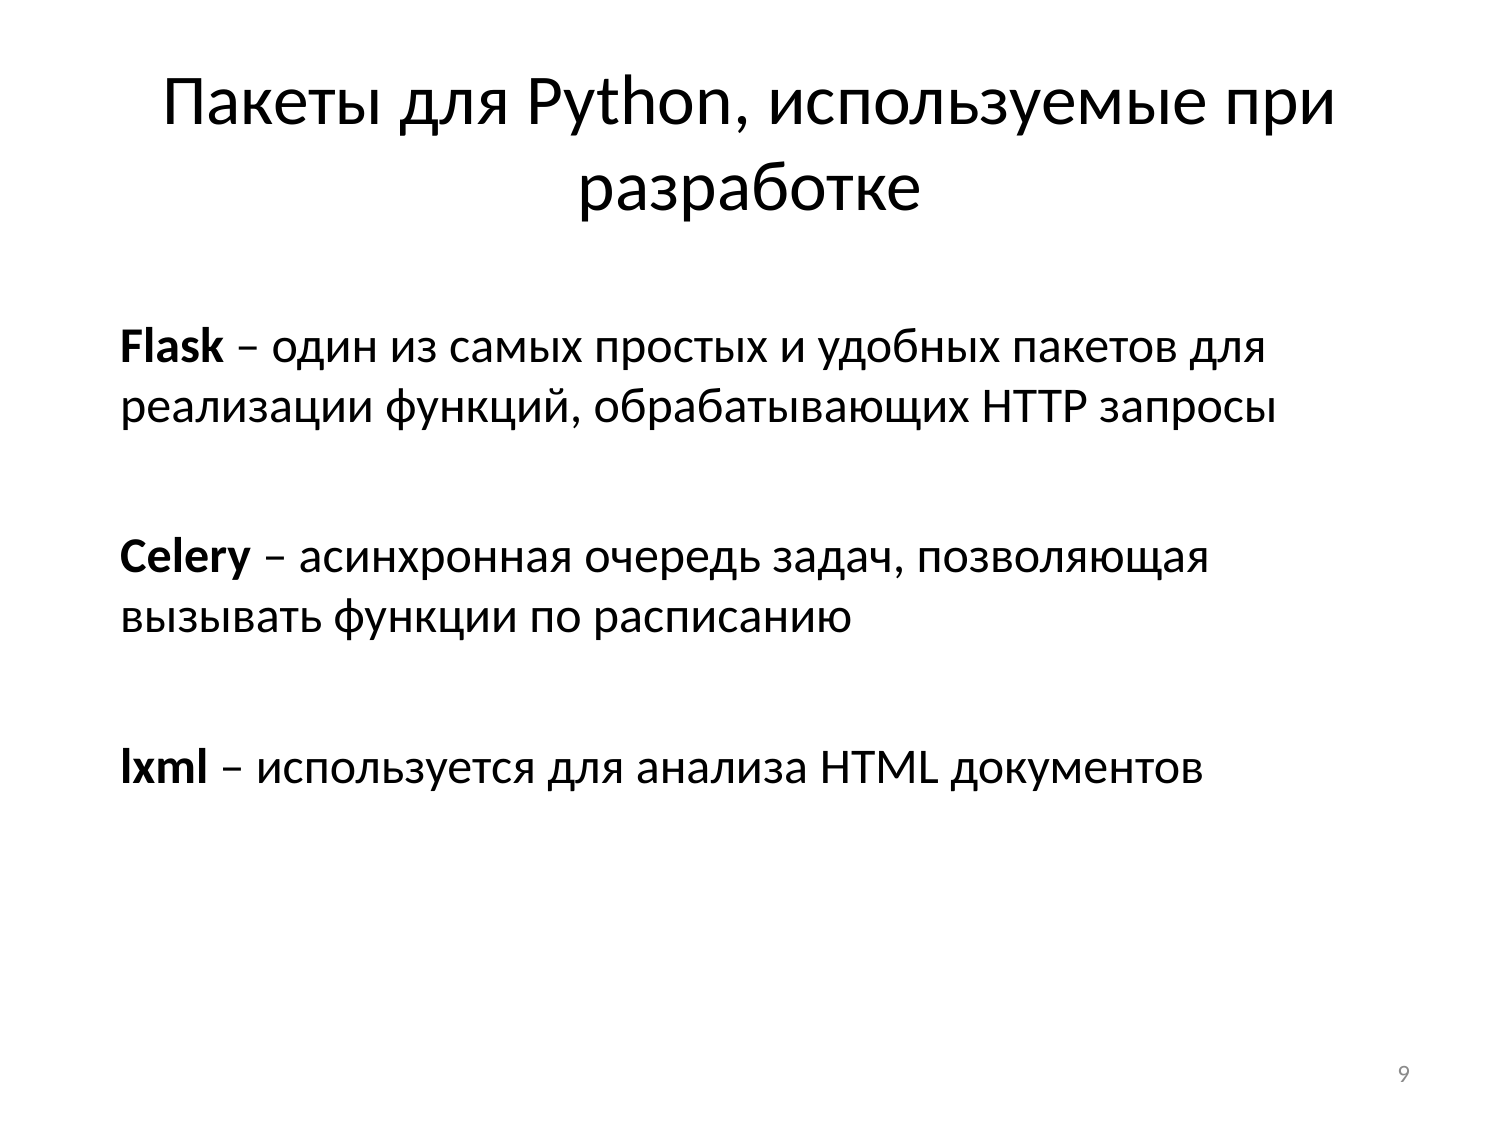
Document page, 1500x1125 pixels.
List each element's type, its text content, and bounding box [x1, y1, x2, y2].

title Пакеты для Python, используемые при разработке [75, 45, 1425, 233]
slide_number 9 [1074, 1042, 1425, 1103]
text_box Flask – один из самых простых и удобных пакетов для реализации функций, обрабатывающих HTTP запросы [105, 304, 1325, 440]
text_box Celery – асинхронная очередь задач, позволяющая вызывать функции по расписанию [105, 515, 1418, 651]
text_box lxml – используется для анализа HTML документов [105, 726, 1325, 802]
